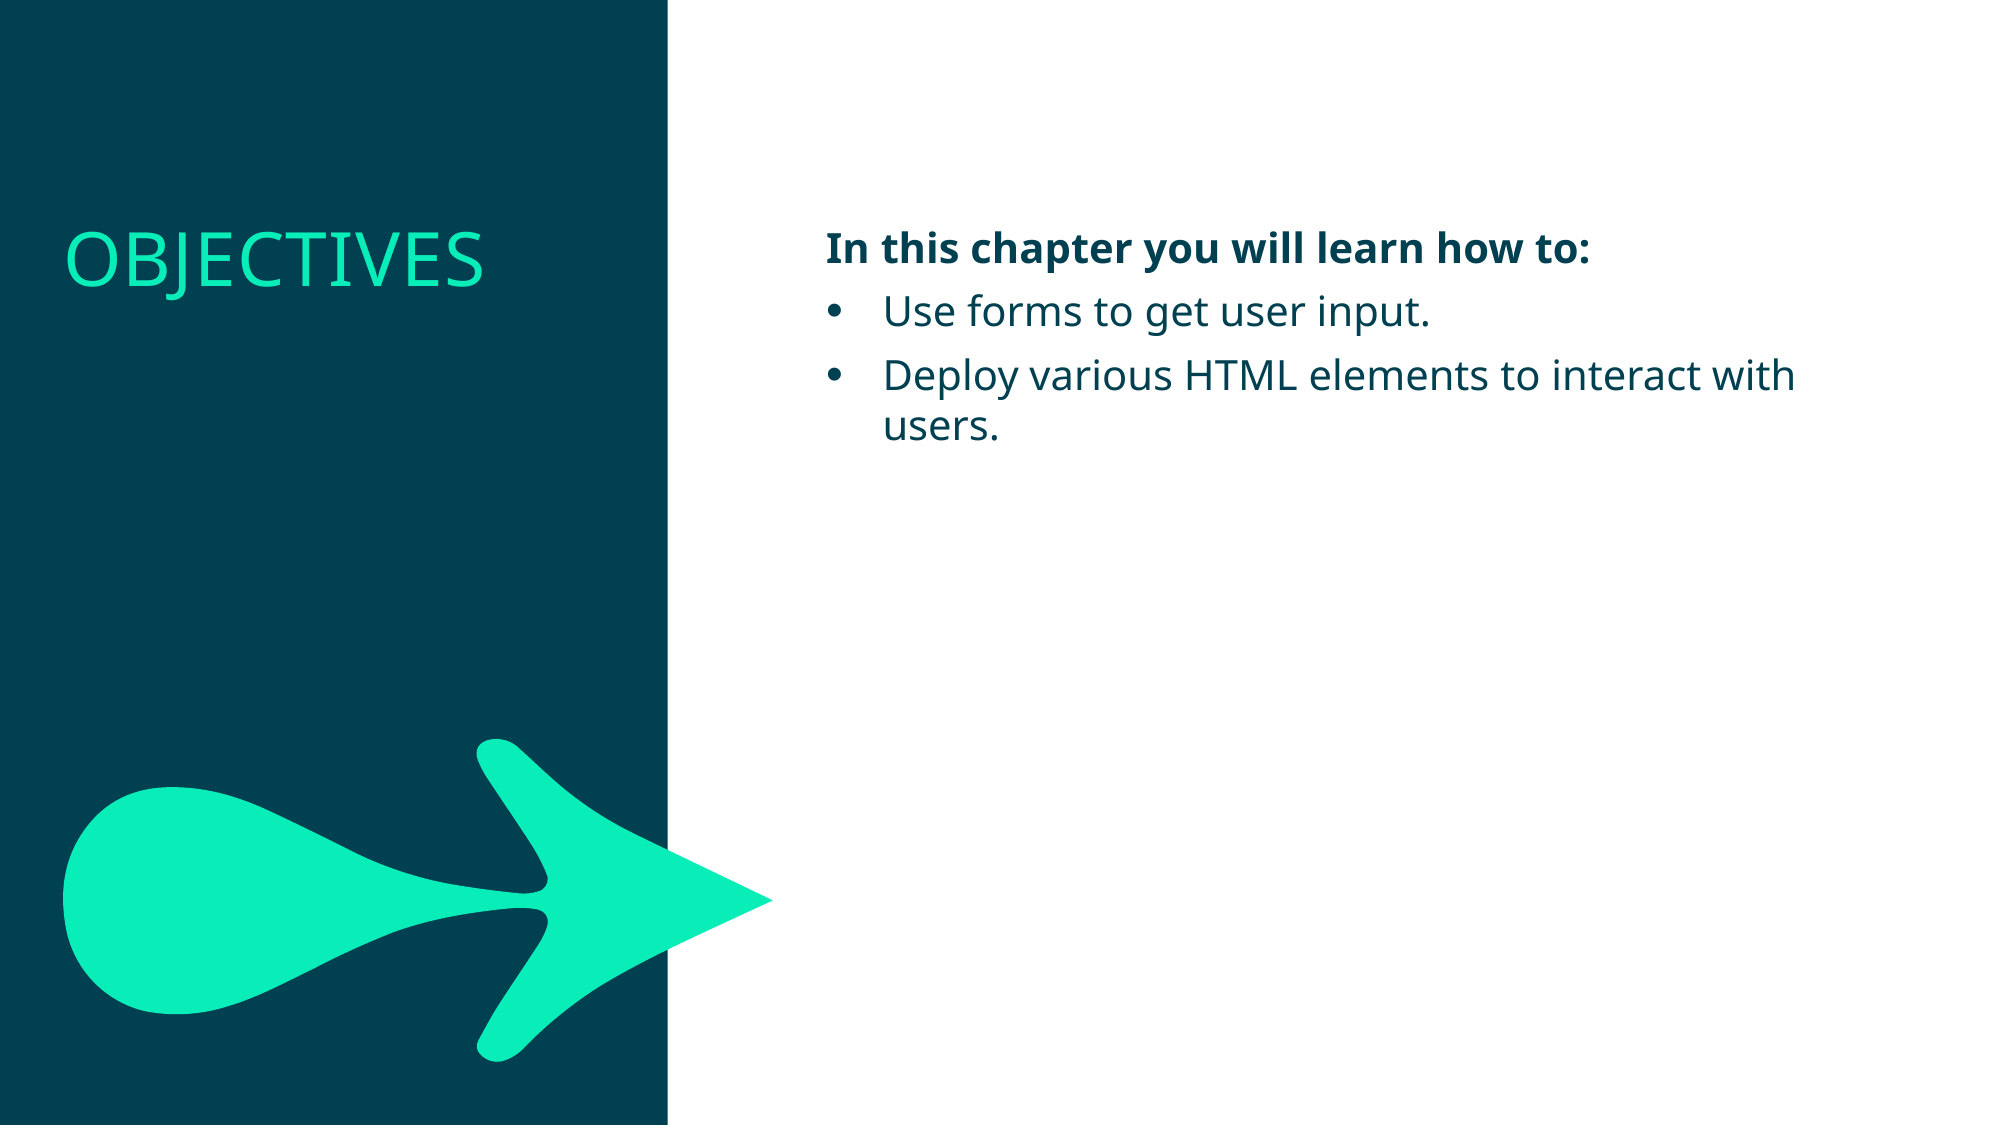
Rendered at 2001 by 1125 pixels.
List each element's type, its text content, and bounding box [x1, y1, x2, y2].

list In this chapter you will learn how to: Use forms to get user input. Deploy various HTML elements to interact with users. [826, 221, 1864, 1062]
list OBJECTIVES [63, 221, 628, 673]
